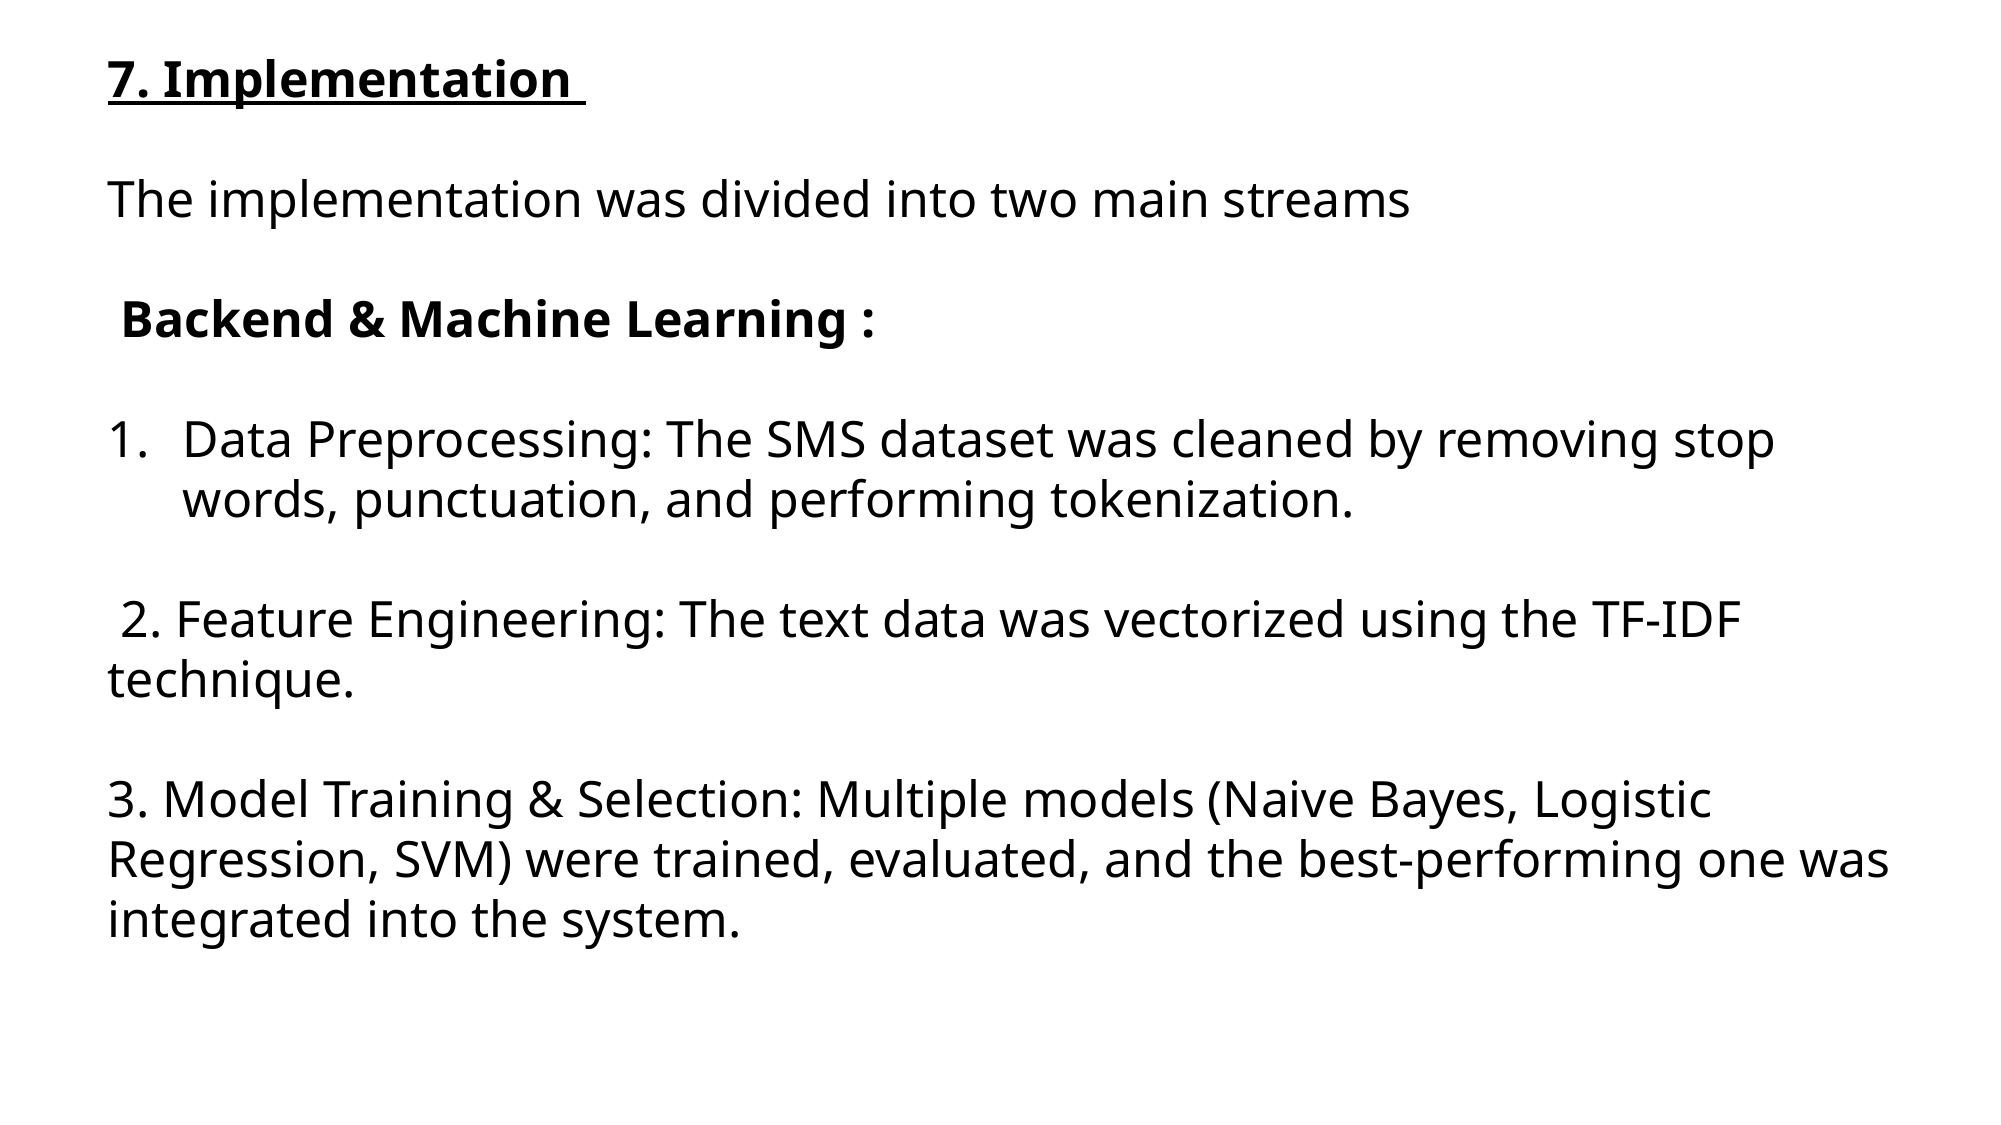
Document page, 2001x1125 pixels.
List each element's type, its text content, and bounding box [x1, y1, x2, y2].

text_box 7. Implementation The implementation was divided into two main streams Backend & Machine Learning : Data Preprocessing: The SMS dataset was cleaned by removing stop words, punctuation, and performing tokenization. 2. Feature Engineering: The text data was vectorized using the TF-IDF technique. 3. Model Training & Selection: Multiple models (Naive Bayes, Logistic Regression, SVM) were trained, evaluated, and the best-performing one was integrated into the system. [93, 39, 1921, 1075]
